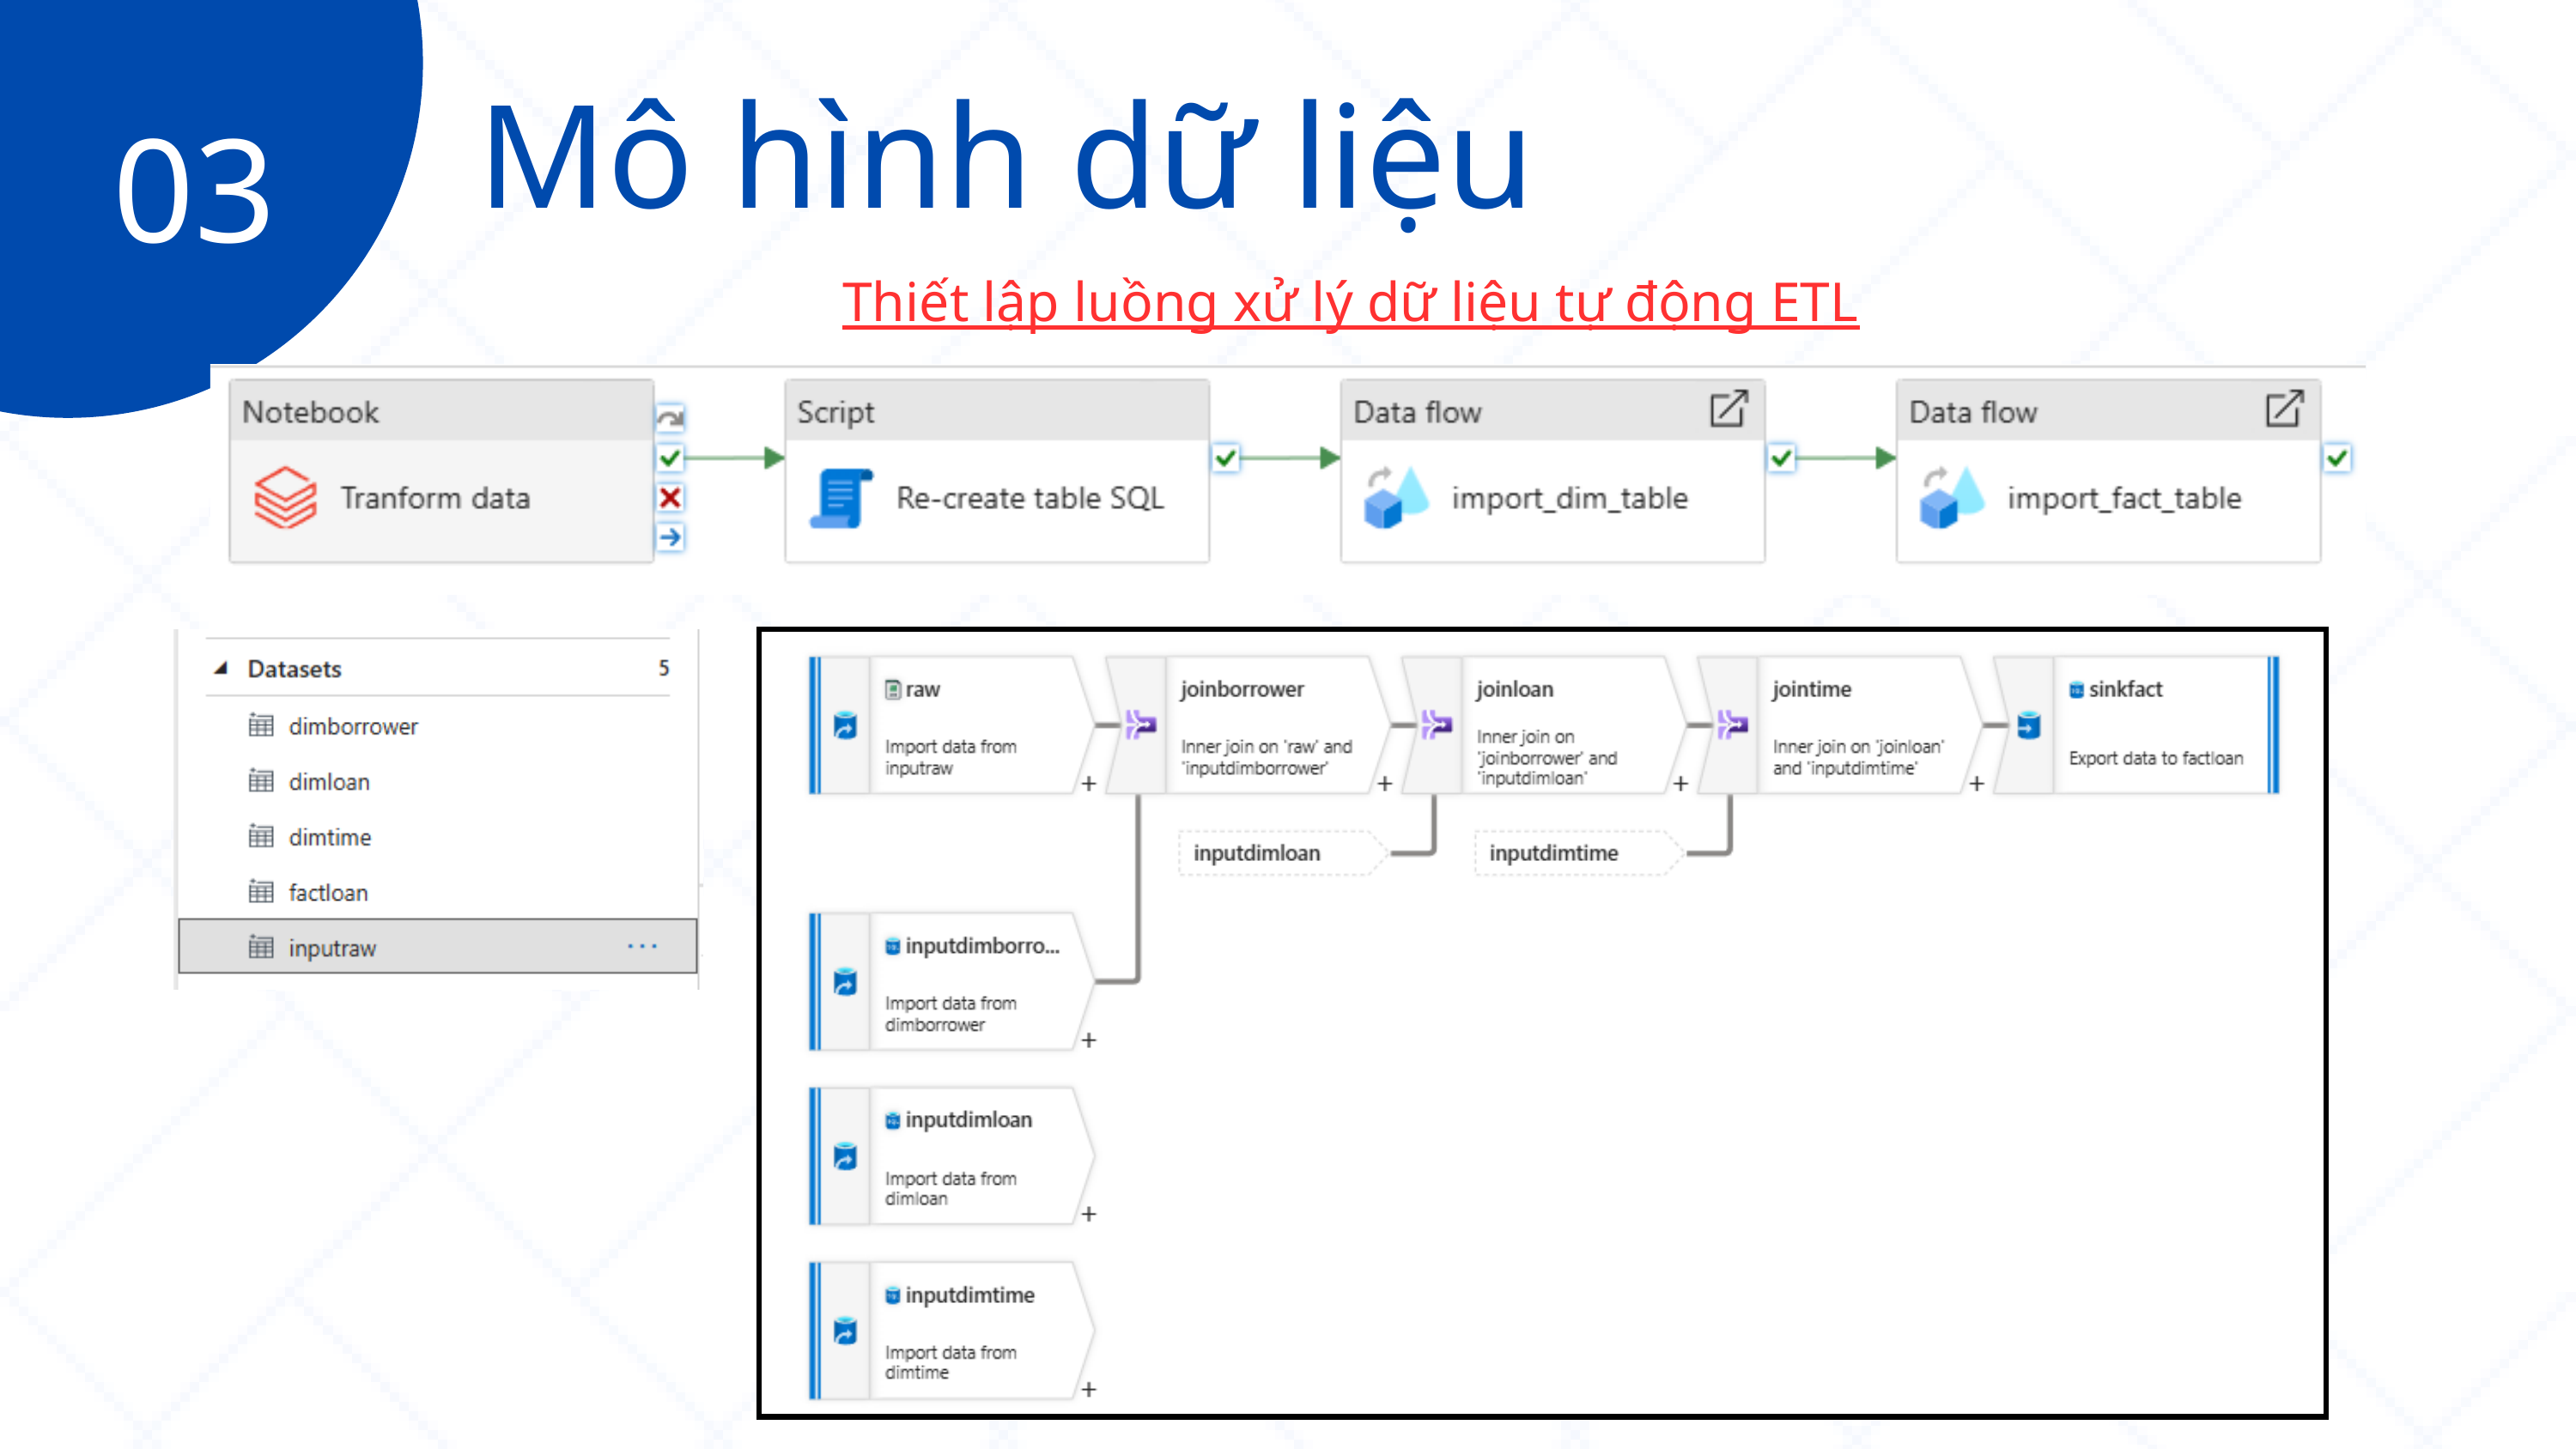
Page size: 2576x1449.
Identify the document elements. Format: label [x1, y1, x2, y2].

text_box [0, 0, 2576, 1449]
text_box [0, 0, 423, 418]
